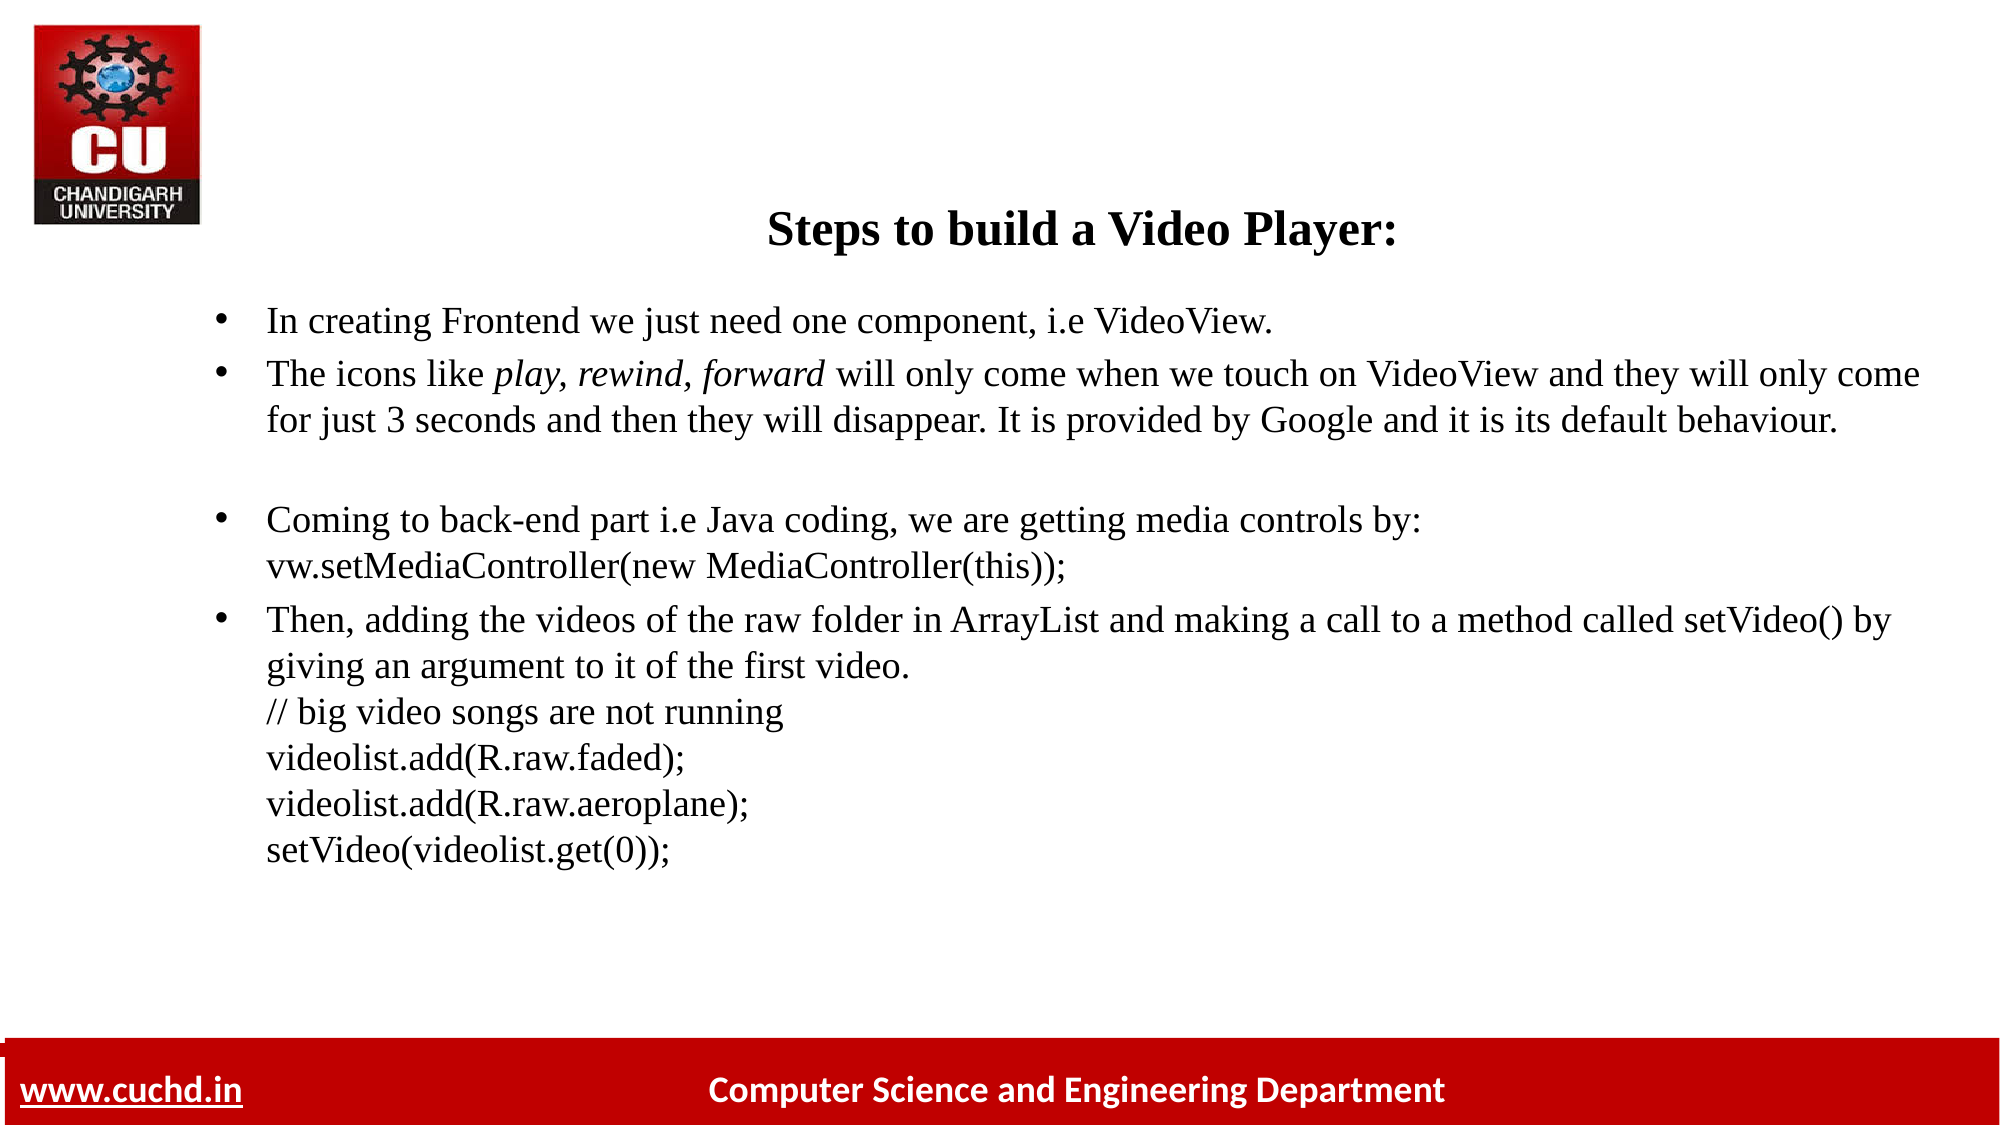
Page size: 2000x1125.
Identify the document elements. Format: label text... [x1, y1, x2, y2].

title Steps to build a Video Player: [216, 174, 1950, 275]
picture [33, 24, 202, 225]
list In creating Frontend we just need one component, i.e VideoView. The icons like play, rewind, forward will only come when we touch on VideoView and they will only come for just 3 seconds and then they will disappear. It is provided by Google and it is its default behaviour. Coming to back-end part i.e Java coding, we are getting media controls by: vw.setMediaController(new MediaController(this)); Then, adding the videos of the raw folder in ArrayList and making a call to a method called setVideo() by giving an argument to it of the first video. // big video songs are not running videolist.add(R.raw.faded); videolist.add(R.raw.aeroplane); setVideo(videolist.get(0)); [199, 287, 1950, 1025]
